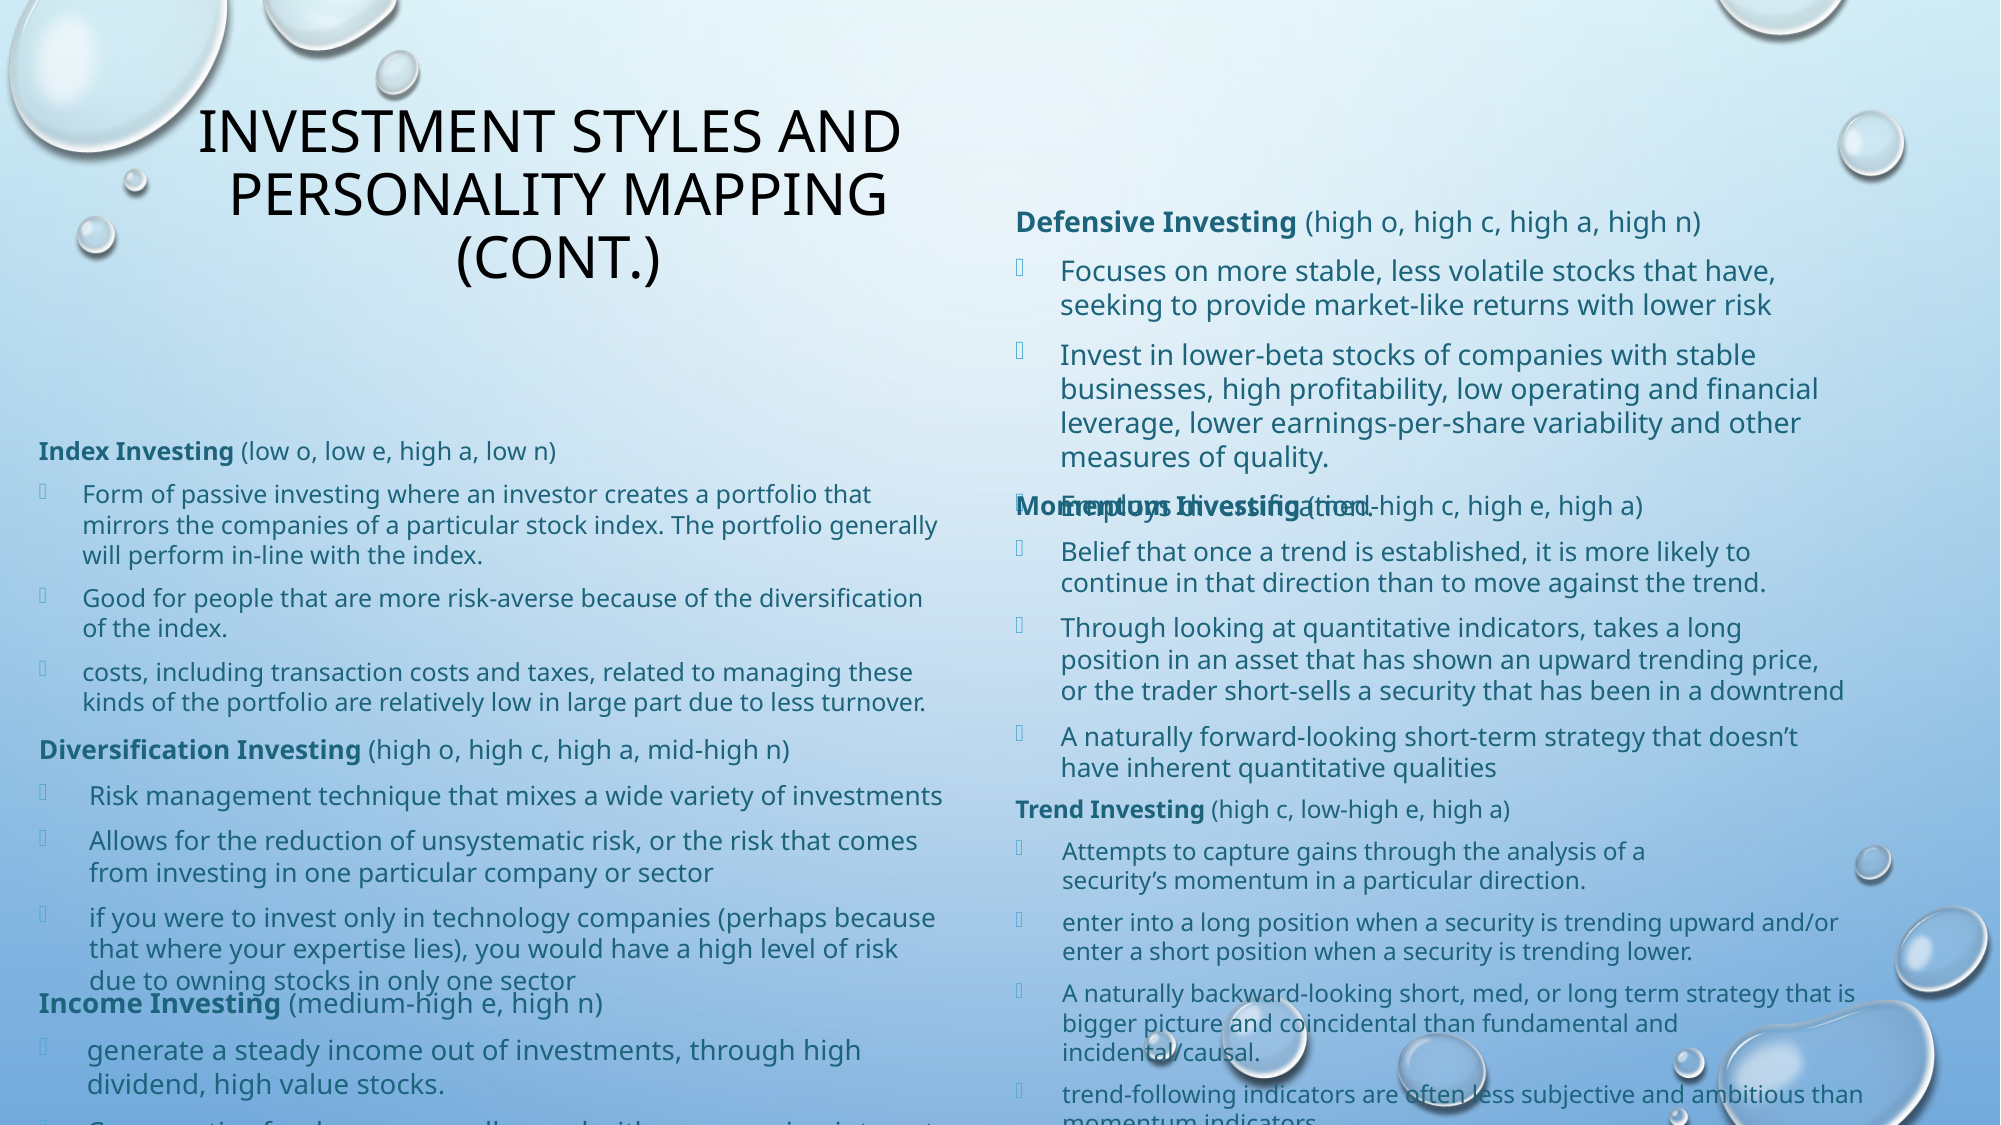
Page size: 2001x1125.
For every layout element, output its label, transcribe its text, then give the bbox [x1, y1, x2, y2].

text_box Index Investing (low o, low e, high a, low n) Form of passive investing where an investor creates a portfolio that mirrors the companies of a particular stock index. The portfolio generally will perform in-line with the index. Good for people that are more risk-averse because of the diversification of the index. costs, including transaction costs and taxes, related to managing these kinds of the portfolio are relatively low in large part due to less turnover. [24, 427, 968, 726]
title Investment Styles and Personality Mapping (cont.) [149, 101, 968, 292]
picture [0, 0, 2000, 1125]
text_box Diversification Investing (high o, high c, high a, mid-high n) Risk management technique that mixes a wide variety of investments Allows for the reduction of unsystematic risk, or the risk that comes from investing in one particular company or sector if you were to invest only in technology companies (perhaps because that where your expertise lies), you would have a high level of risk due to owning stocks in only one sector [24, 726, 968, 977]
text_box Momentum Investing (med-high c, high e, high a) Belief that once a trend is established, it is more likely to continue in that direction than to move against the trend. Through looking at quantitative indicators, takes a long position in an asset that has shown an upward trending price, or the trader short-sells a security that has been in a downtrend A naturally forward-looking short-term strategy that doesn’t have inherent quantitative qualities [1000, 482, 1866, 786]
text_box Defensive Investing (high o, high c, high a, high n) Focuses on more stable, less volatile stocks that have, seeking to provide market-like returns with lower risk Invest in lower-beta stocks of companies with stable businesses, high profitability, low operating and financial leverage, lower earnings-per-share variability and other measures of quality. Employs diversification. [1000, 196, 1866, 482]
text_box Trend Investing (high c, low-high e, high a) Attempts to capture gains through the analysis of a security’s momentum in a particular direction. enter into a long position when a security is trending upward and/or enter a short position when a security is trending lower. A naturally backward-looking short, med, or long term strategy that is bigger picture and coincidental than fundamental and incidental/causal. trend-following indicators are often less subjective and ambitious than momentum indicators [1000, 786, 1881, 1125]
text_box Income Investing (medium-high e, high n) generate a steady income out of investments, through high dividend, high value stocks. Conservative funds are generally good with many paying interest distributions or reinvesting in capital appreciation growth Large-cap, blue chip stocks/mature businesses with committed dividend payout ratios and steady dividends [24, 977, 1000, 1125]
